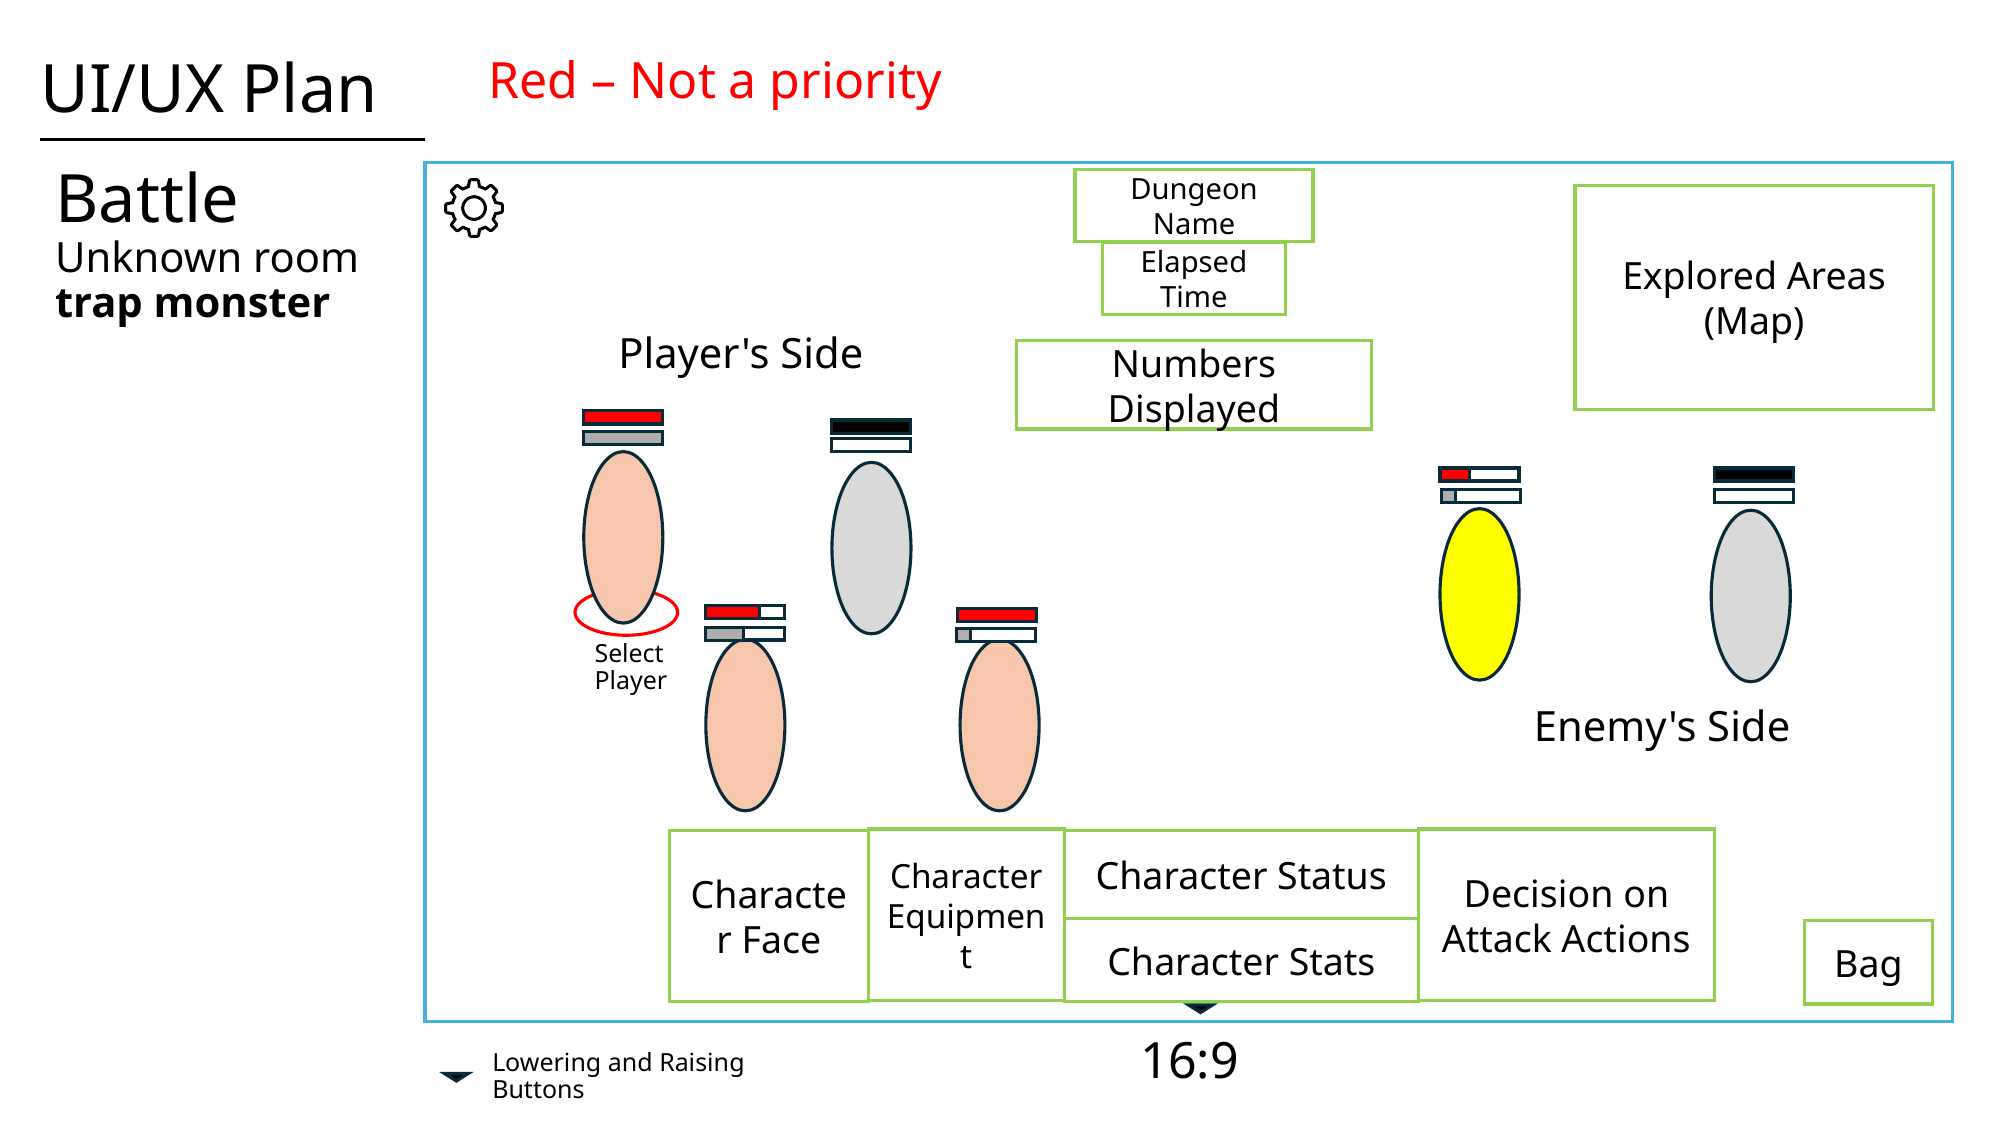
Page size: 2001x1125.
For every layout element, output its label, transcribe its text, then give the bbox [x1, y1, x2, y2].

text_box Decision on Attack Actions [1417, 827, 1716, 1002]
text_box Numbers Displayed [1015, 339, 1373, 431]
picture [443, 178, 504, 239]
text_box [1440, 488, 1454, 504]
text_box Lowering and Raising Buttons [477, 1042, 798, 1112]
text_box [958, 643, 1041, 813]
text_box [742, 626, 786, 641]
text_box [830, 437, 912, 453]
text_box [969, 627, 1037, 643]
text_box Select Player [579, 633, 753, 703]
text_box [830, 460, 913, 636]
text_box [704, 626, 786, 642]
text_box [582, 409, 664, 426]
text_box [704, 642, 787, 813]
text_box [955, 627, 969, 643]
text_box [1438, 466, 1468, 483]
text_box Character Stats [1063, 917, 1420, 1003]
text_box [1713, 466, 1795, 483]
text_box [704, 604, 761, 620]
text_box [582, 430, 664, 446]
text_box Bag [1803, 919, 1934, 1006]
text_box [956, 607, 1038, 623]
text_box 16:9 [1125, 1003, 1314, 1123]
title Battle Unknown room trap monster [40, 139, 428, 353]
text_box [1438, 507, 1521, 682]
text_box [1454, 488, 1522, 504]
text_box [439, 1071, 474, 1083]
text_box Enemy's Side [1519, 692, 1840, 762]
text_box Red – Not a priority [473, 22, 1122, 143]
text_box [1183, 1003, 1218, 1015]
text_box [761, 604, 786, 620]
text_box Player's Side [603, 320, 924, 390]
text_box [1713, 488, 1795, 504]
text_box UI/UX Plan [25, 18, 1751, 163]
text_box Elapsed Time [1101, 241, 1287, 316]
text_box Character Status [1066, 829, 1417, 917]
text_box [1468, 466, 1521, 483]
text_box [830, 418, 912, 435]
text_box [582, 450, 665, 625]
text_box [1709, 508, 1792, 684]
text_box Character Equipment [867, 827, 1066, 1002]
text_box Dungeon Name [1073, 168, 1315, 243]
text_box [423, 161, 1954, 1023]
text_box Explored Areas (Map) [1573, 184, 1935, 411]
text_box Character Face [668, 829, 870, 1003]
